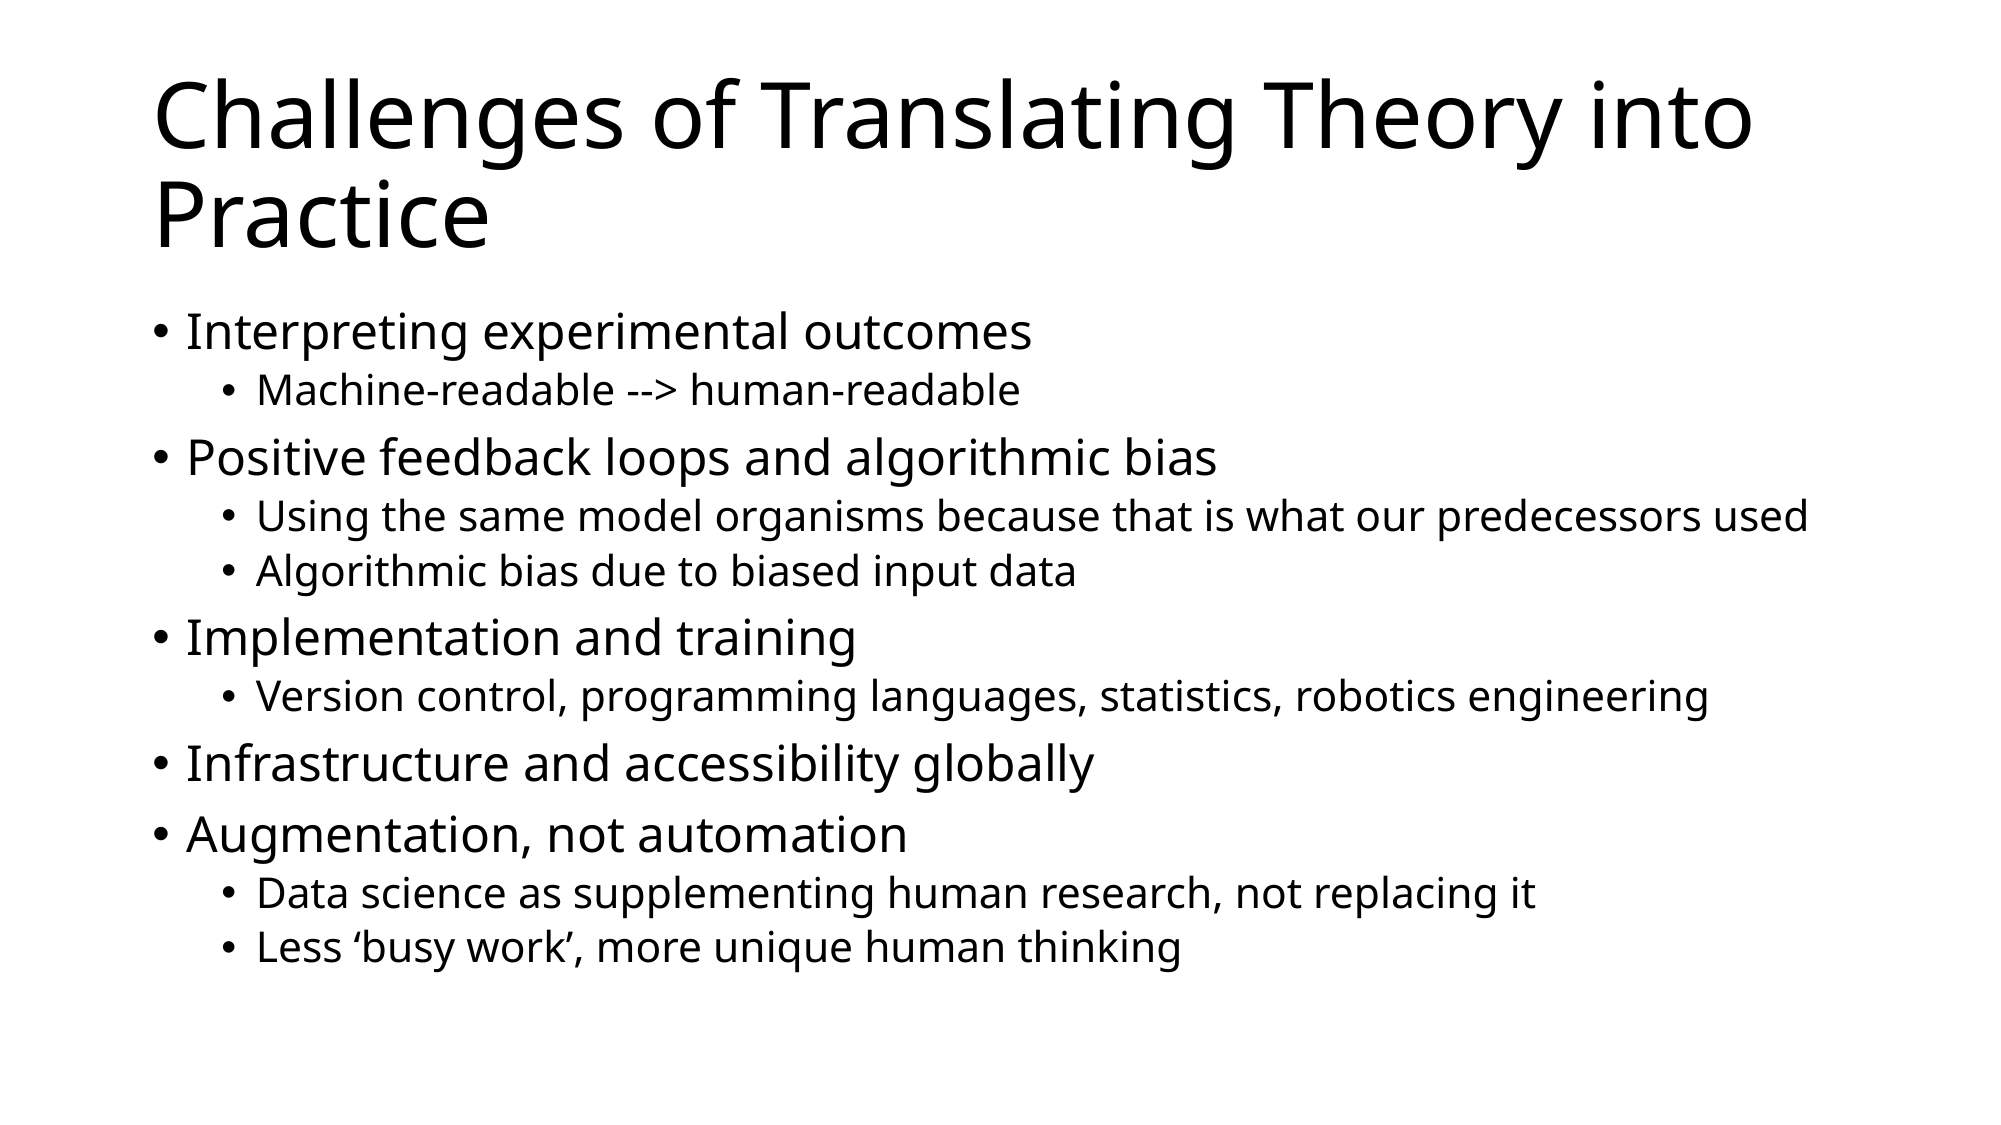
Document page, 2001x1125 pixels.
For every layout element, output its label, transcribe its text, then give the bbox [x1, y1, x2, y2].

title Challenges of Translating Theory into Practice [137, 59, 1863, 278]
list Interpreting experimental outcomes Machine-readable --> human-readable Positive feedback loops and algorithmic bias Using the same model organisms because that is what our predecessors used Algorithmic bias due to biased input data Implementation and training Version control, programming languages, statistics, robotics engineering Infrastructure and accessibility globally Augmentation, not automation Data science as supplementing human research, not replacing it Less ‘busy work’, more unique human thinking [137, 299, 1863, 1014]
